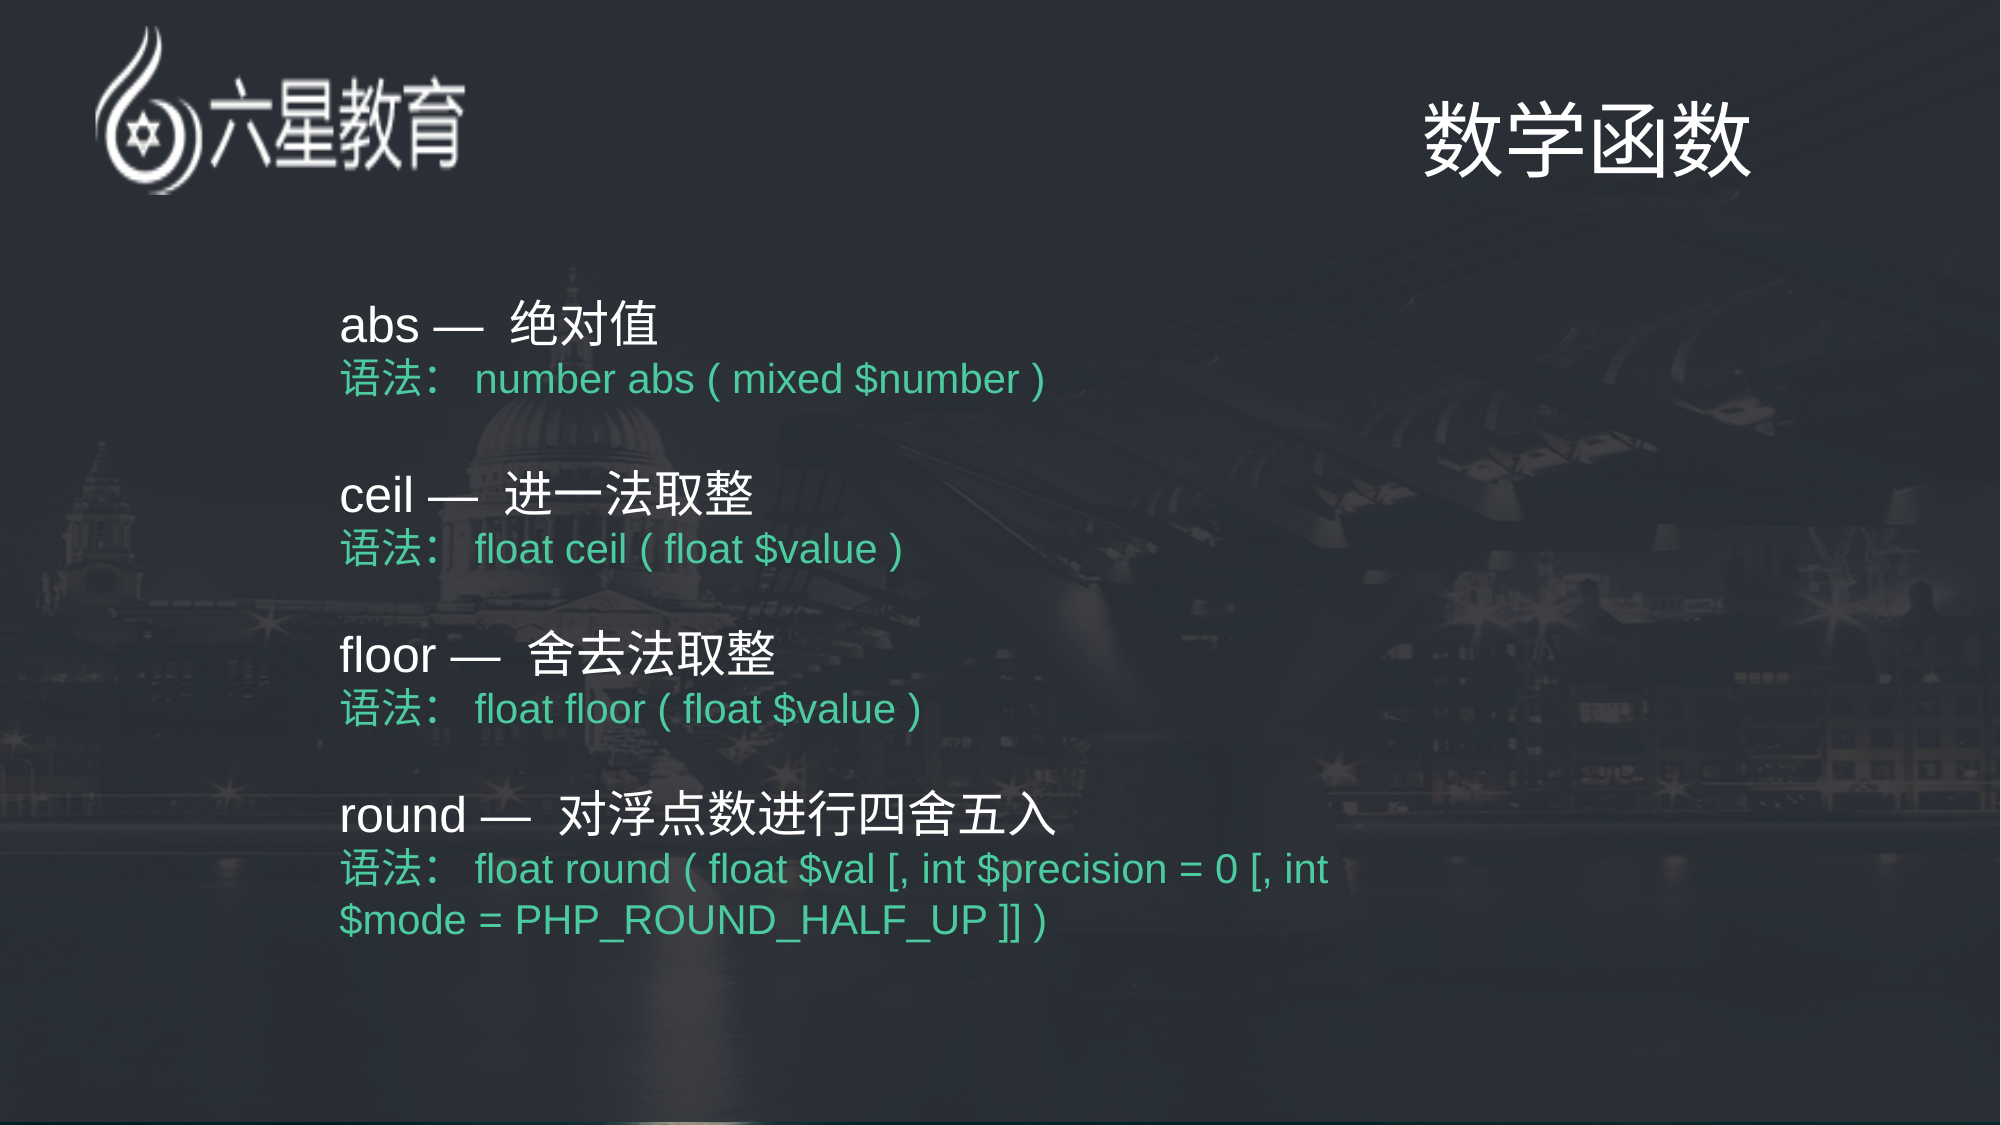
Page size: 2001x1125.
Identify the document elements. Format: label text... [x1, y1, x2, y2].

picture [0, 0, 2001, 1125]
text_box abs — 绝对值 语法：number abs ( mixed $number ) ceil — 进一法取整 语法：float ceil ( float $value ) floor — 舍去法取整 语法：float floor ( float $value ) round — 对浮点数进行四舍五入 语法：float round ( float $val [, int $precision = 0 [, int $mode = PHP_ROUND_HALF_UP ]] ) [324, 284, 1439, 1050]
title 数学函数 [1406, 59, 1863, 229]
